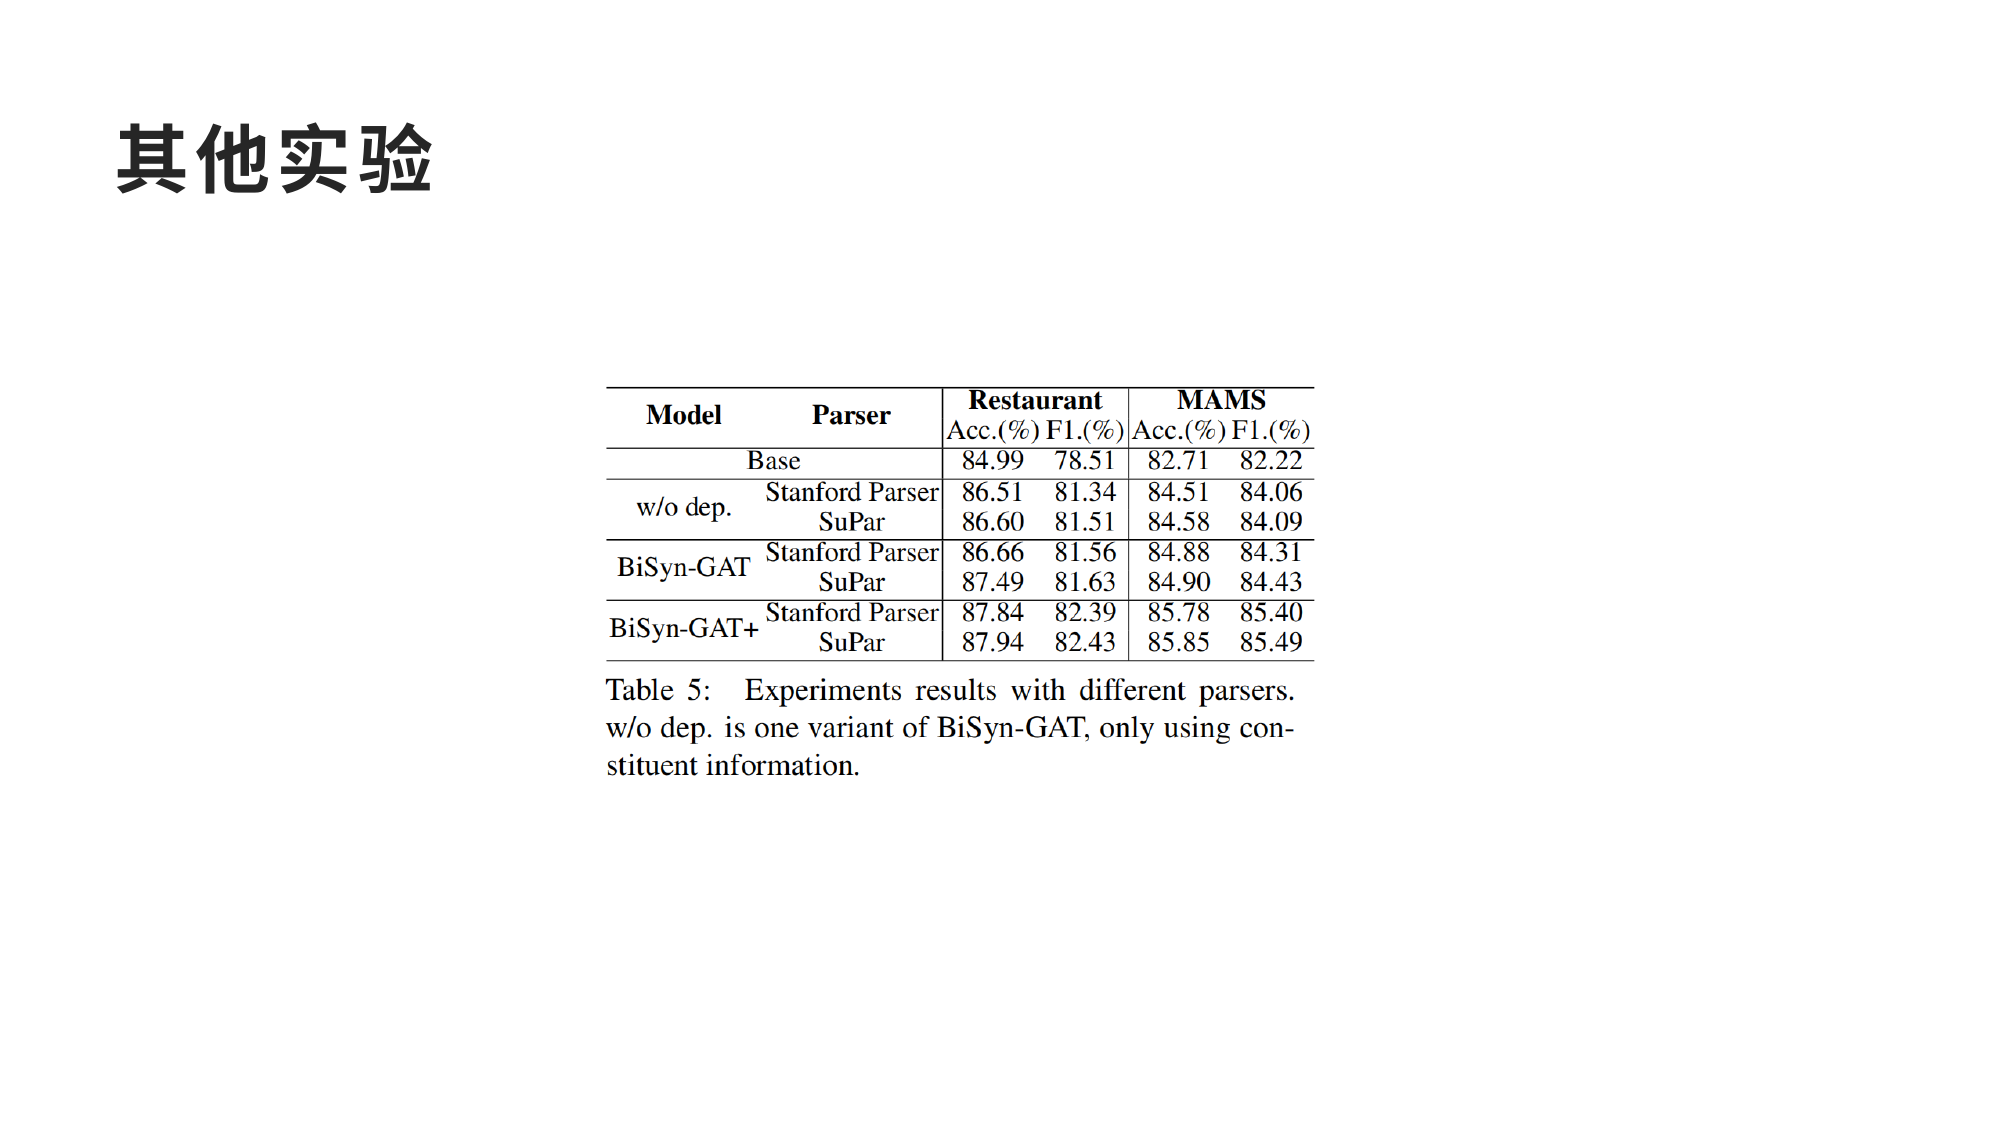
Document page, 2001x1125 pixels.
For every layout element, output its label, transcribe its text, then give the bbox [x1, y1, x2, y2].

picture [587, 364, 1316, 791]
title 其他实验 [99, 99, 1900, 216]
